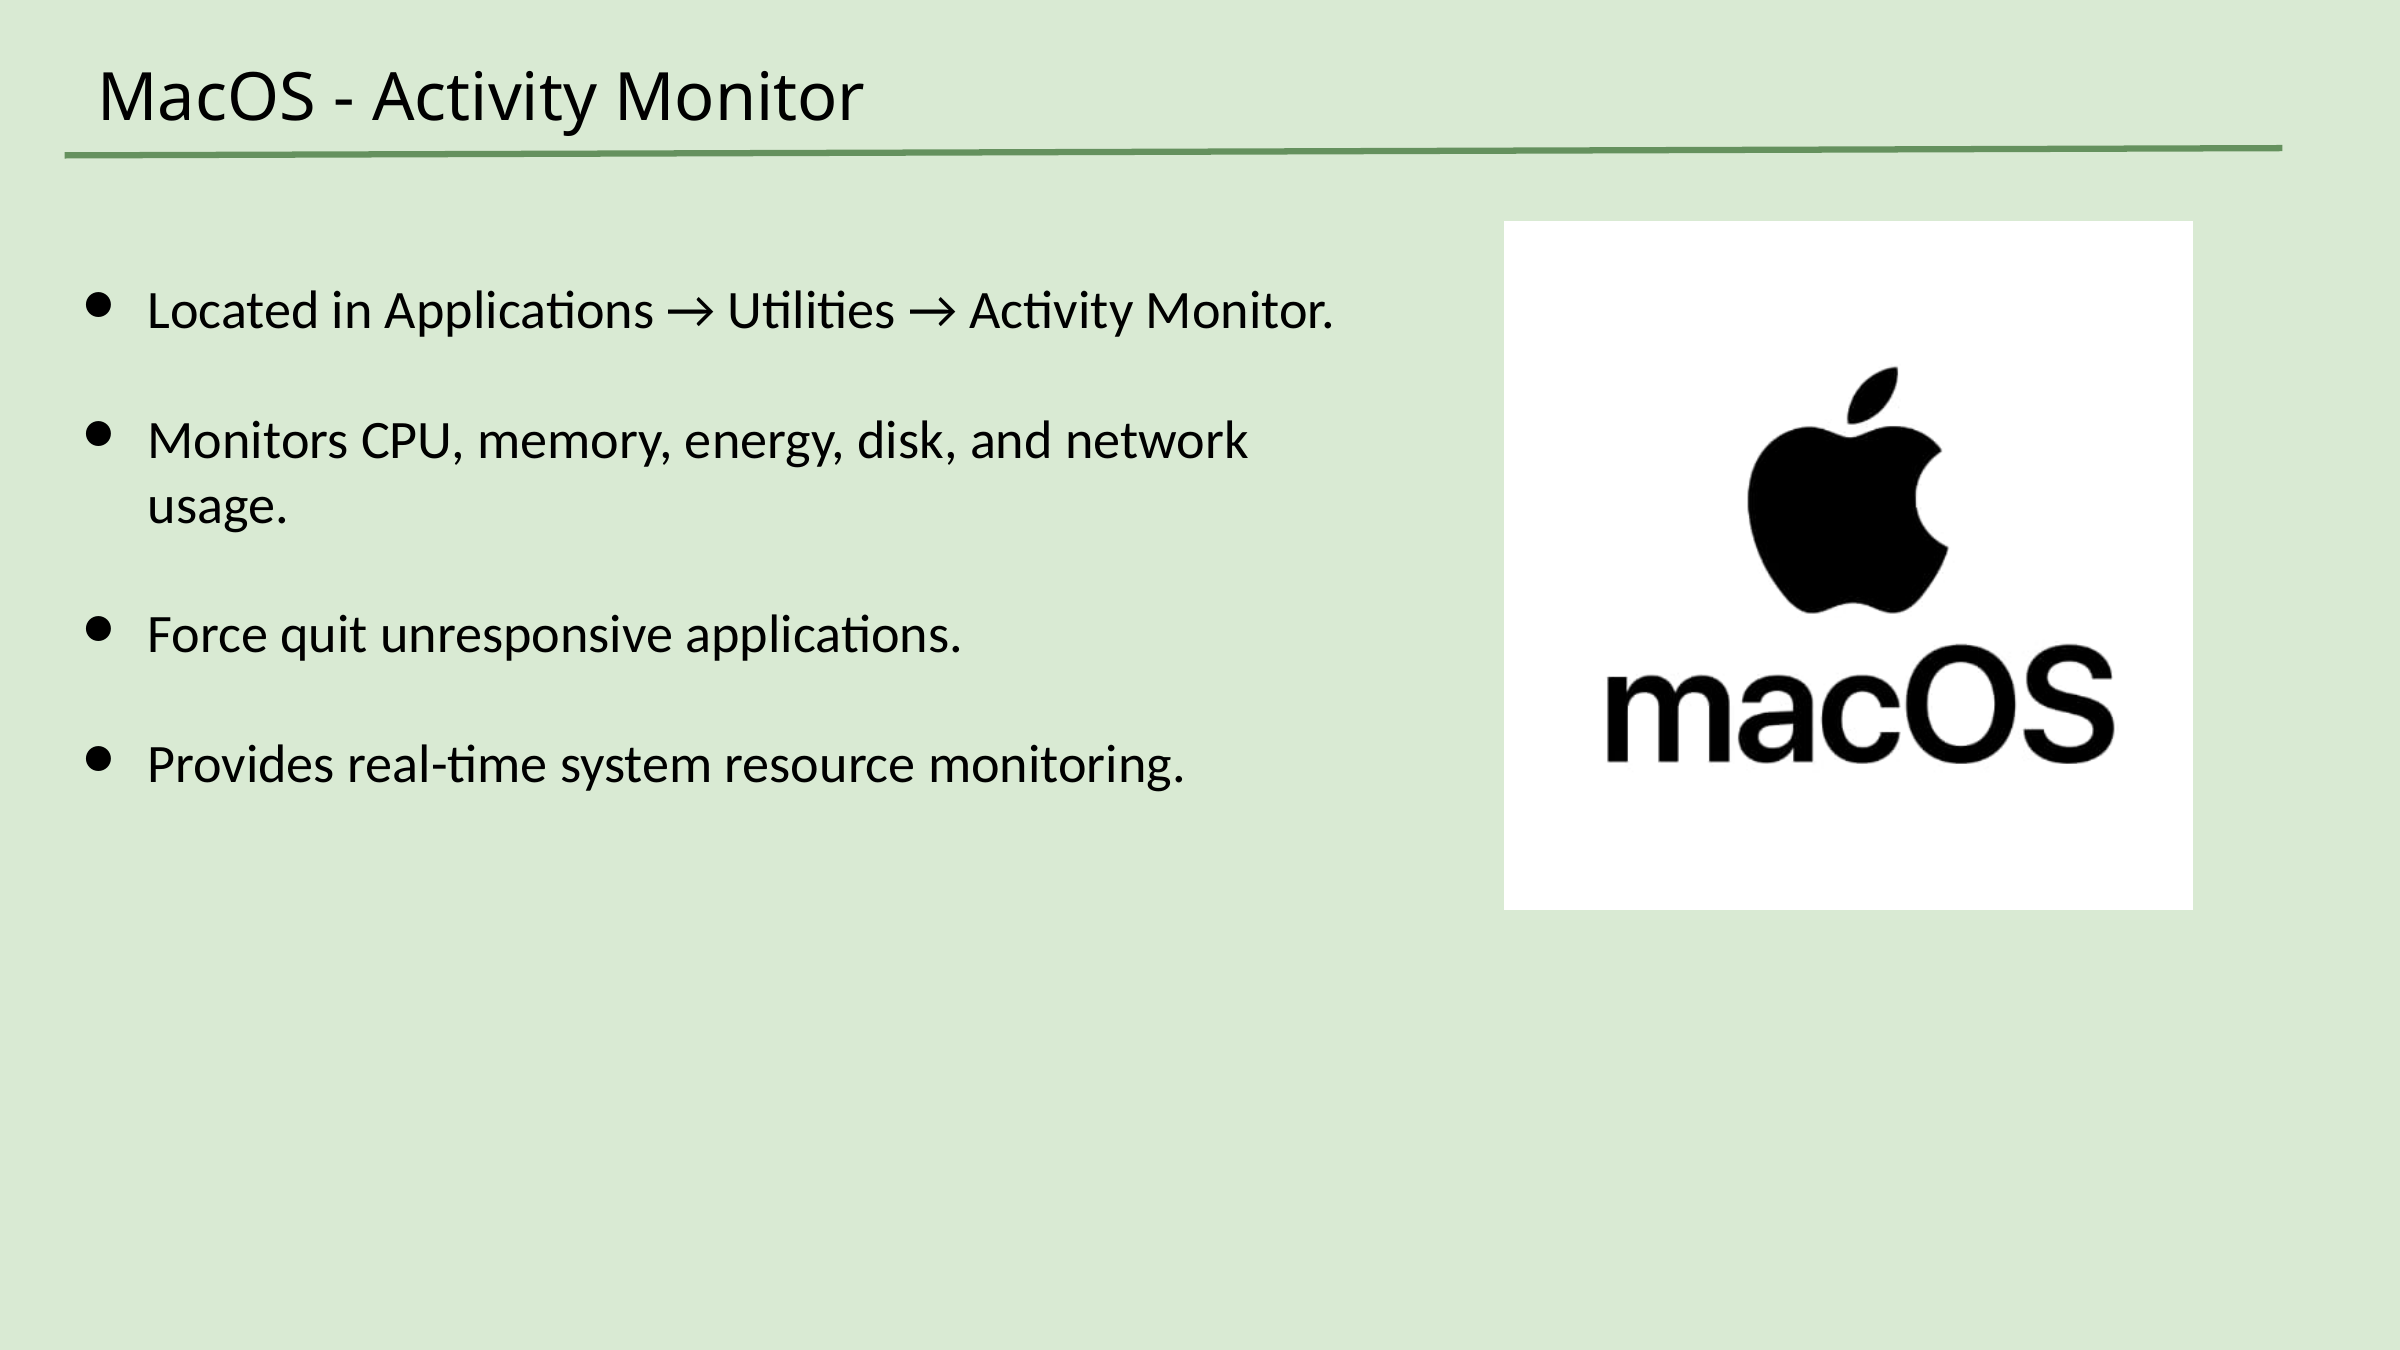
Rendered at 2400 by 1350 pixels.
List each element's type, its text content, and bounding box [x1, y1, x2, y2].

text_box MacOS - Activity Monitor [82, 38, 1625, 147]
picture [1504, 221, 2193, 910]
text_box Located in Applications → Utilities → Activity Monitor. Monitors CPU, memory, energy, disk, and network usage. Force quit unresponsive applications. Provides real-time system resource monitoring. [57, 259, 1394, 1299]
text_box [64, 147, 2283, 156]
